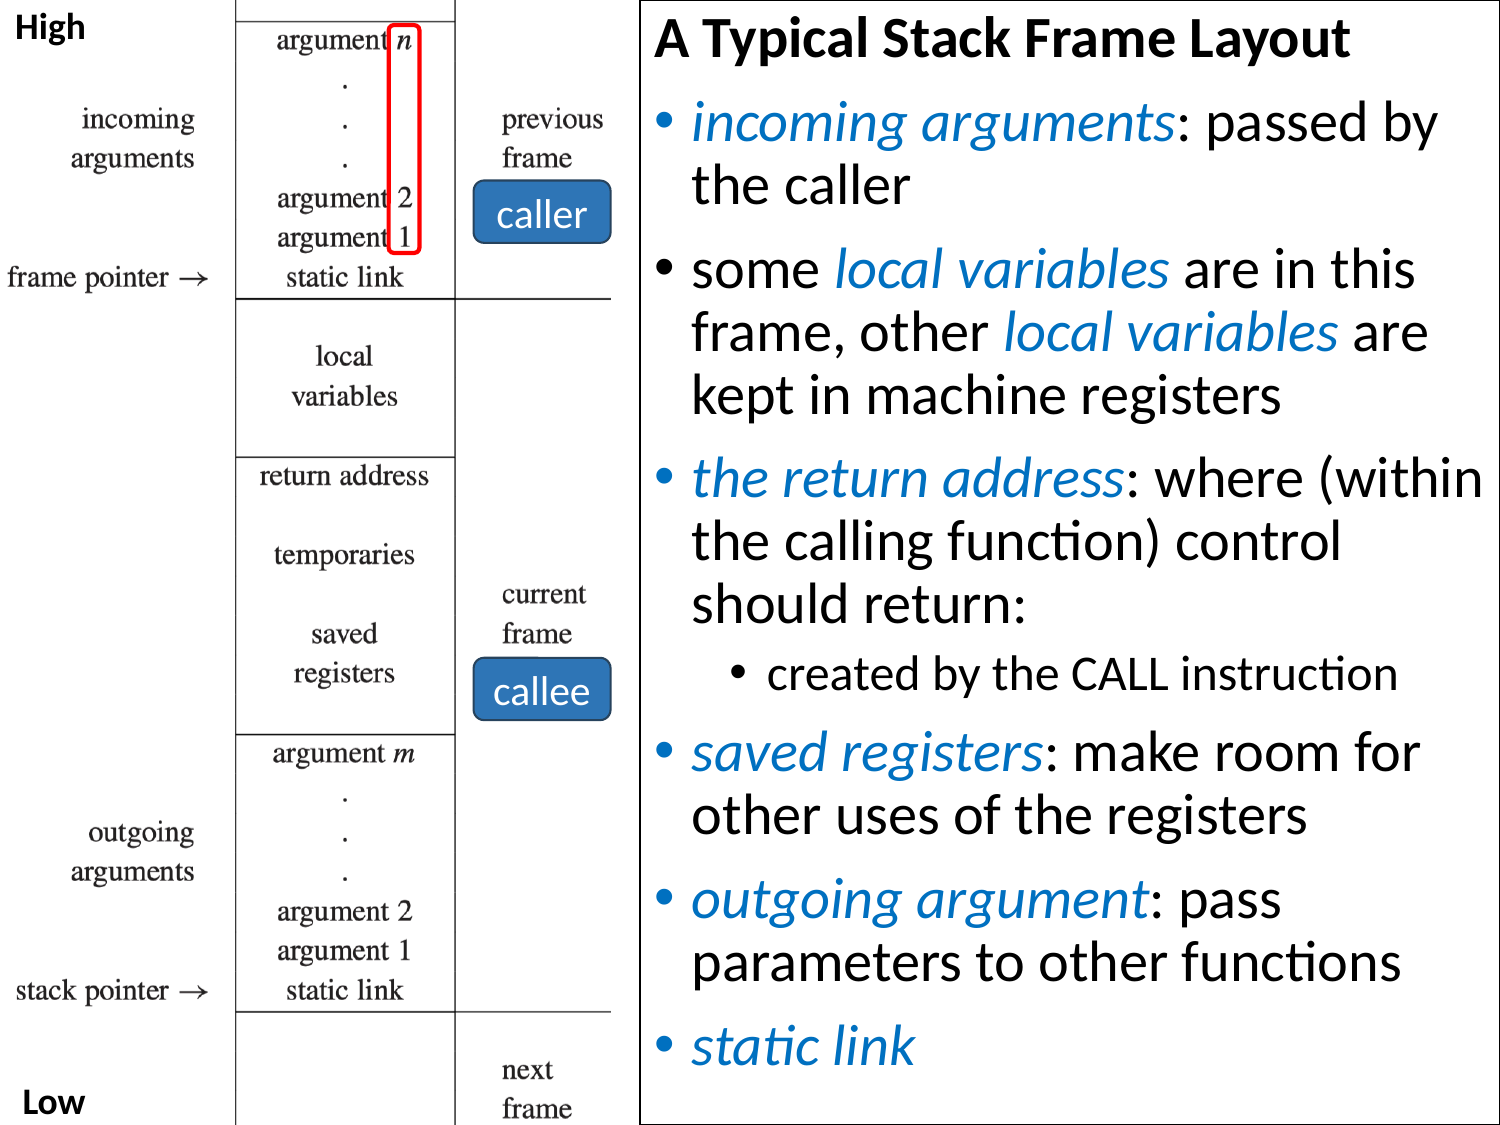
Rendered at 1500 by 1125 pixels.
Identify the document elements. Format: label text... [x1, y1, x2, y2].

picture [0, 0, 611, 1125]
text_box A Typical Stack Frame Layout incoming arguments: passed by the caller some local variables are in this frame, other local variables are kept in machine registers the return address: where (within the calling function) control should return: created by the CALL instruction saved registers: make room for other uses of the registers outgoing argument: pass parameters to other functions static link [639, 0, 1500, 1125]
